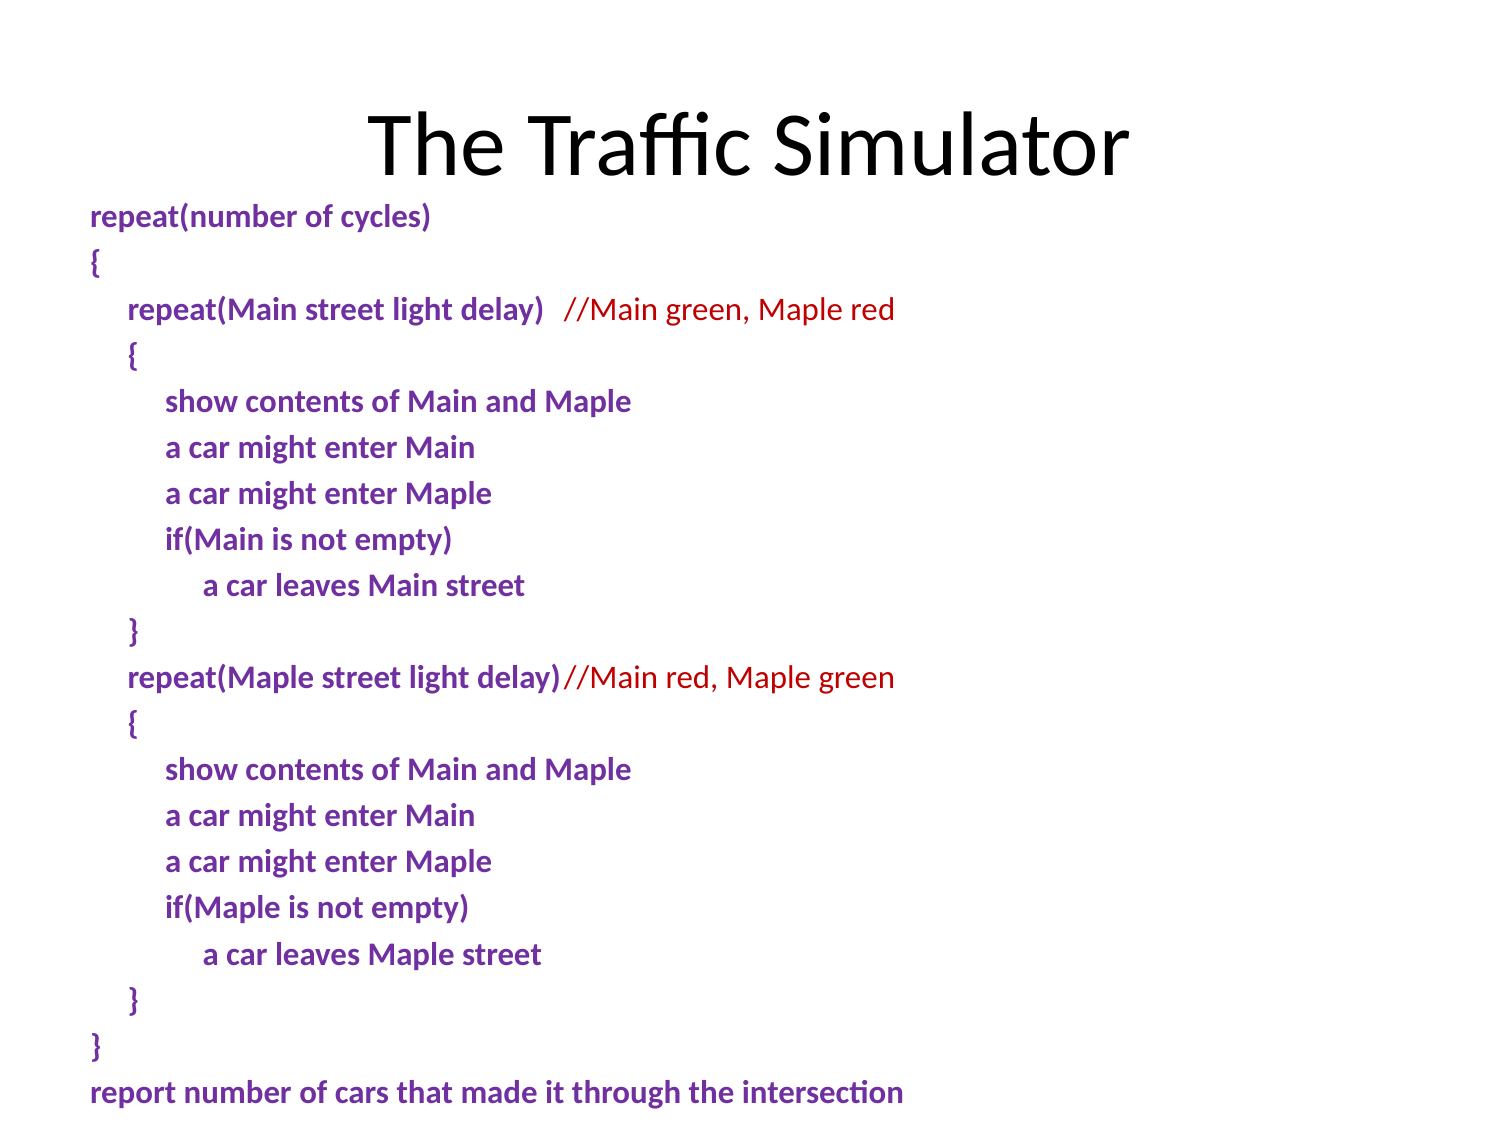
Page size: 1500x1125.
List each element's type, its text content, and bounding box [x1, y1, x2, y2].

list repeat(number of cycles) { repeat(Main street light delay) //Main green, Maple red { show contents of Main and Maple a car might enter Main a car might enter Maple if(Main is not empty) a car leaves Main street } repeat(Maple street light delay) //Main red, Maple green { show contents of Main and Maple a car might enter Main a car might enter Maple if(Maple is not empty) a car leaves Maple street } } report number of cars that made it through the intersection [75, 187, 1425, 1125]
title The Traffic Simulator [75, 45, 1425, 187]
